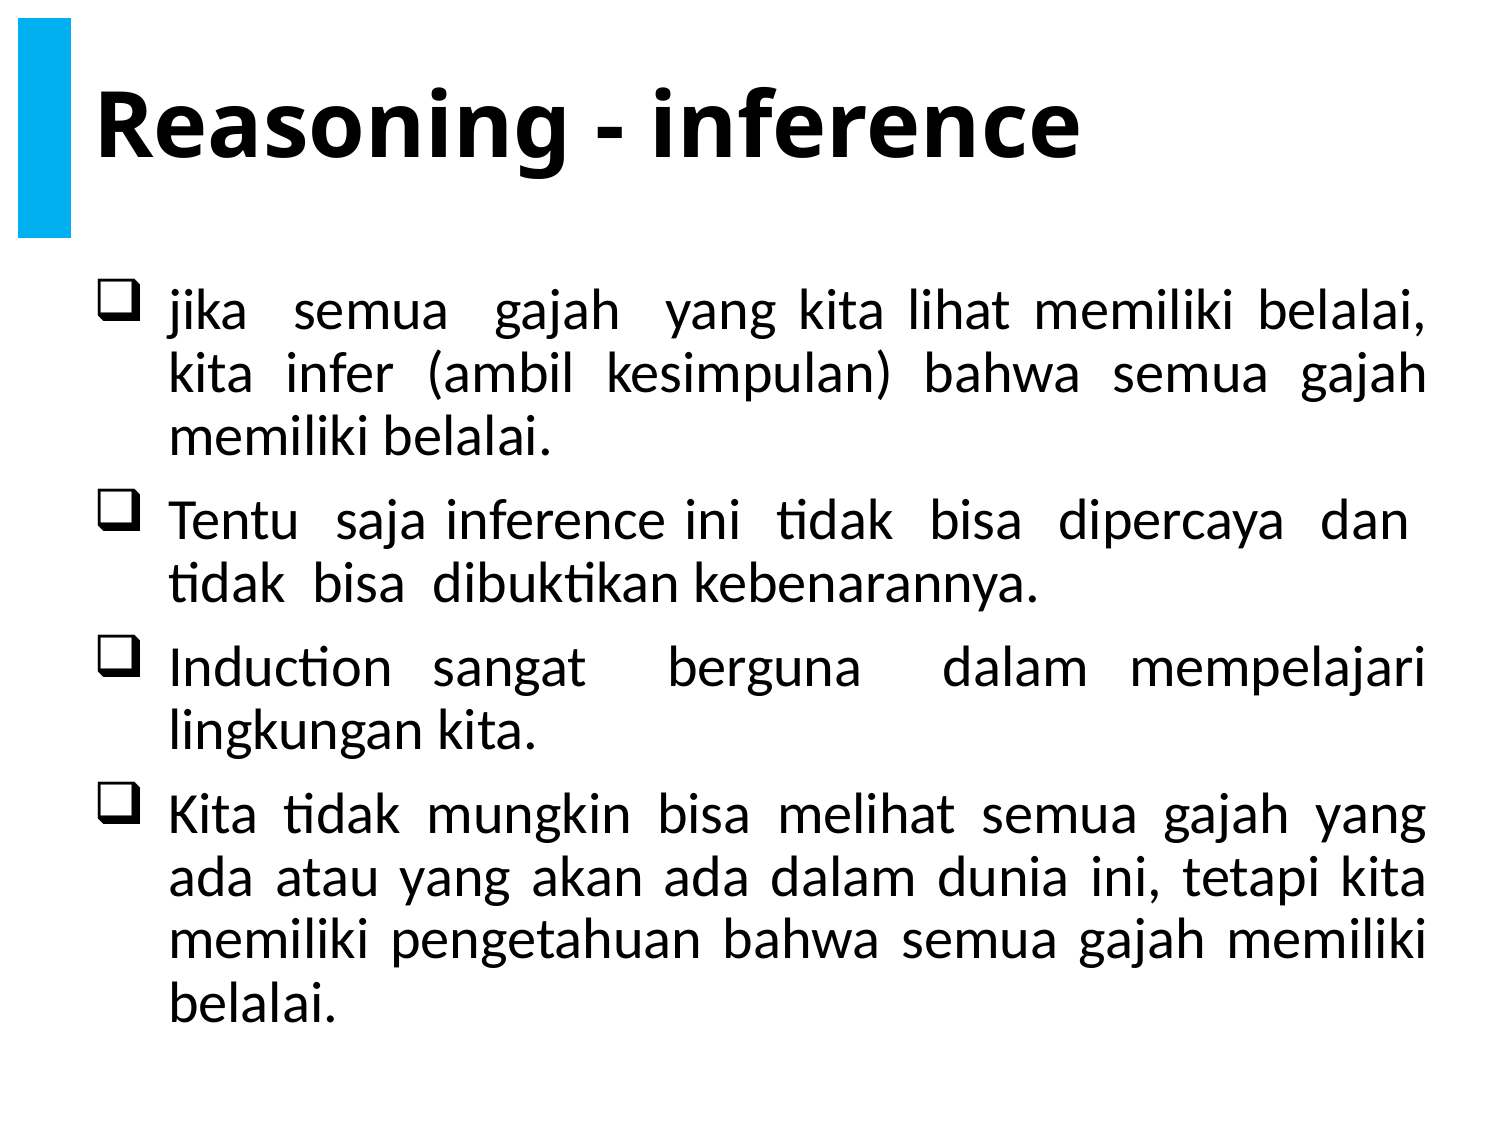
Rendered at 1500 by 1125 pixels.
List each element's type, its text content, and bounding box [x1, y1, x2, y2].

text_box [18, 18, 71, 238]
list jika semua gajah yang kita lihat memiliki belalai, kita infer (ambil kesimpulan) bahwa semua gajah memiliki belalai. Tentu saja inference ini tidak bisa dipercaya dan tidak bisa dibuktikan kebenarannya. Induction sangat berguna dalam mempelajari lingkungan kita. Kita tidak mungkin bisa melihat semua gajah yang ada atau yang akan ada dalam dunia ini, tetapi kita memiliki pengetahuan bahwa semua gajah memiliki belalai. [78, 272, 1443, 1070]
title Reasoning - inference [78, 19, 1443, 237]
